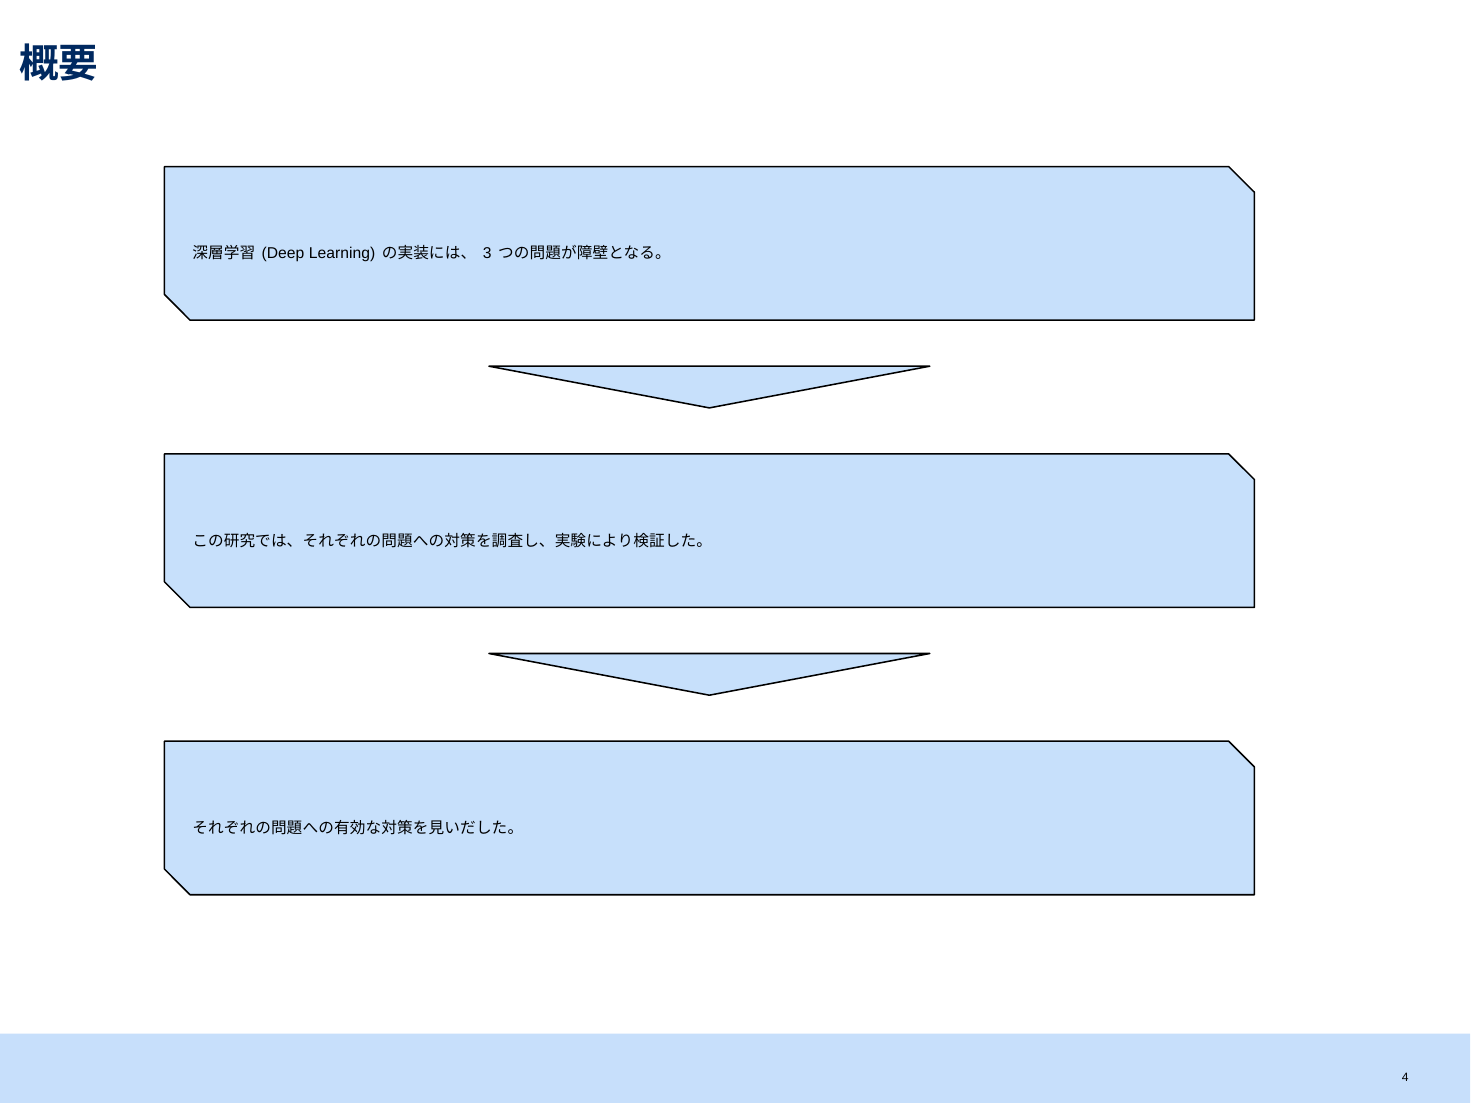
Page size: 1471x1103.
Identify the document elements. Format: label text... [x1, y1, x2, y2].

slide_number 3 [1401, 1055, 1435, 1081]
title 概要 [19, 37, 1434, 86]
text_box 深層学習(Deep Learning)の実装には、3つの問題が障壁となる。 [164, 166, 1255, 321]
text_box [488, 653, 930, 696]
text_box [488, 366, 930, 408]
text_box この研究では、それぞれの問題への対策を調査し、実験により検証した。 [164, 453, 1255, 608]
text_box それぞれの問題への有効な対策を見いだした。 [164, 741, 1255, 895]
